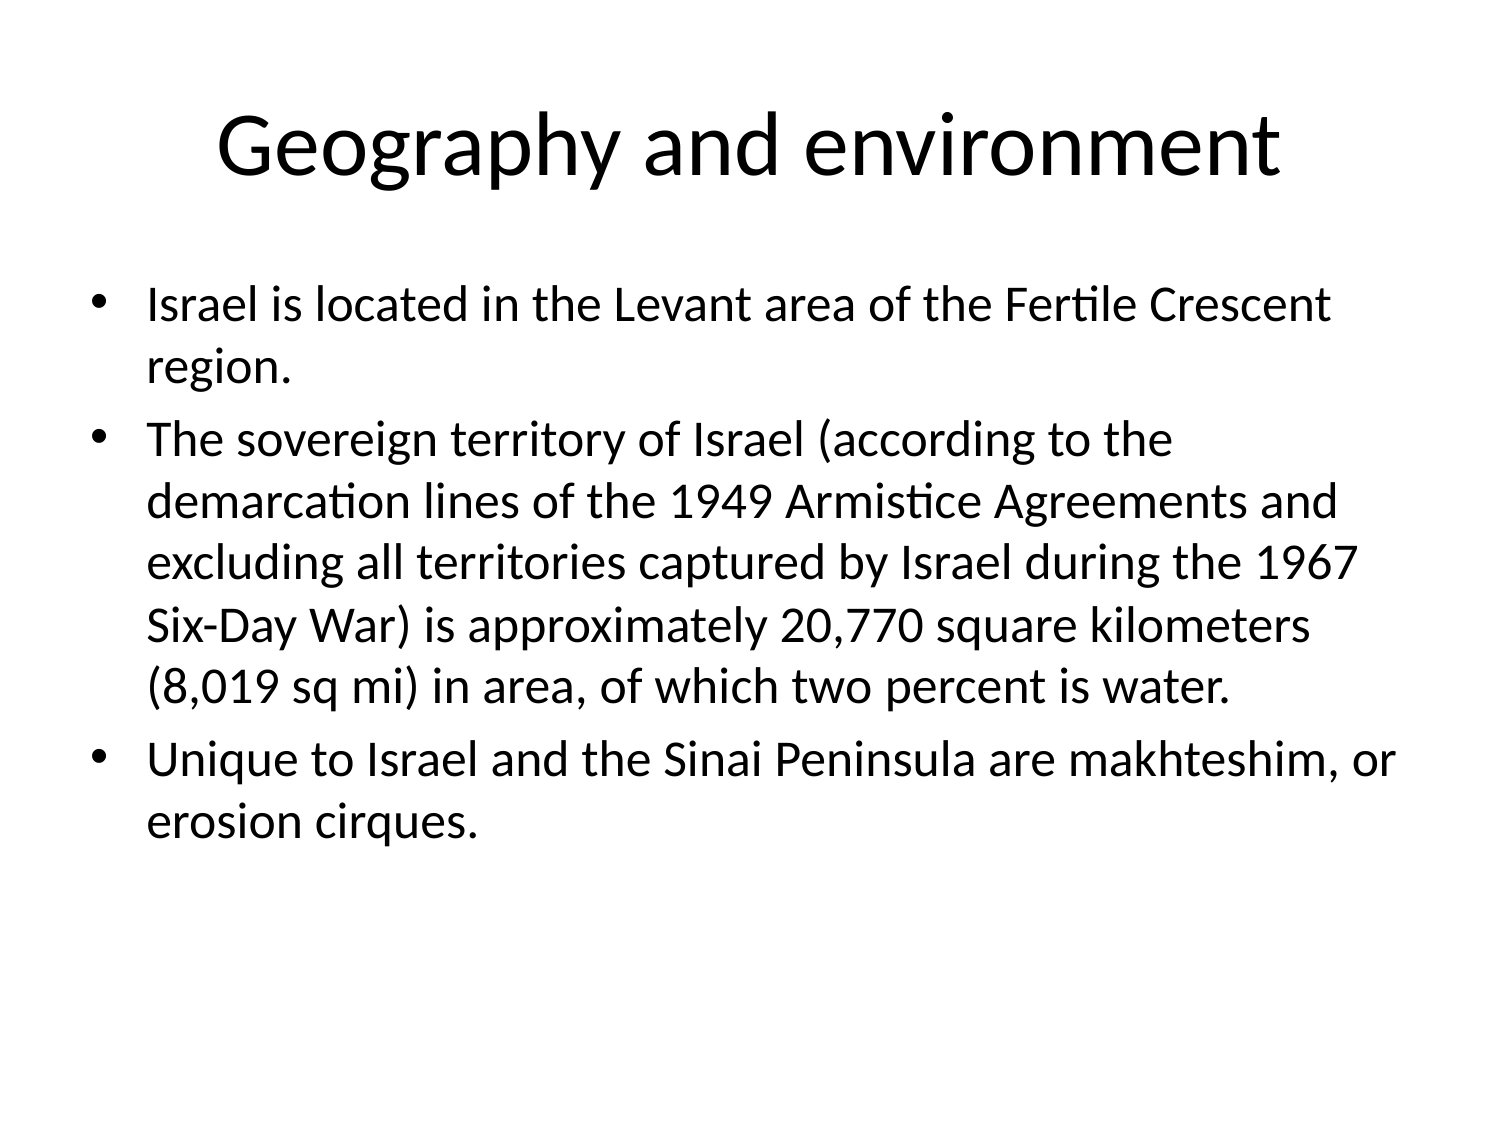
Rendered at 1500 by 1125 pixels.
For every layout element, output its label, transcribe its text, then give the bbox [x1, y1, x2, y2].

title Geography and environment [75, 45, 1425, 233]
list Israel is located in the Levant area of the Fertile Crescent region. The sovereign territory of Israel (according to the demarcation lines of the 1949 Armistice Agreements and excluding all territories captured by Israel during the 1967 Six-Day War) is approximately 20,770 square kilometers (8,019 sq mi) in area, of which two percent is water. Unique to Israel and the Sinai Peninsula are makhteshim, or erosion cirques. [75, 262, 1425, 1005]
